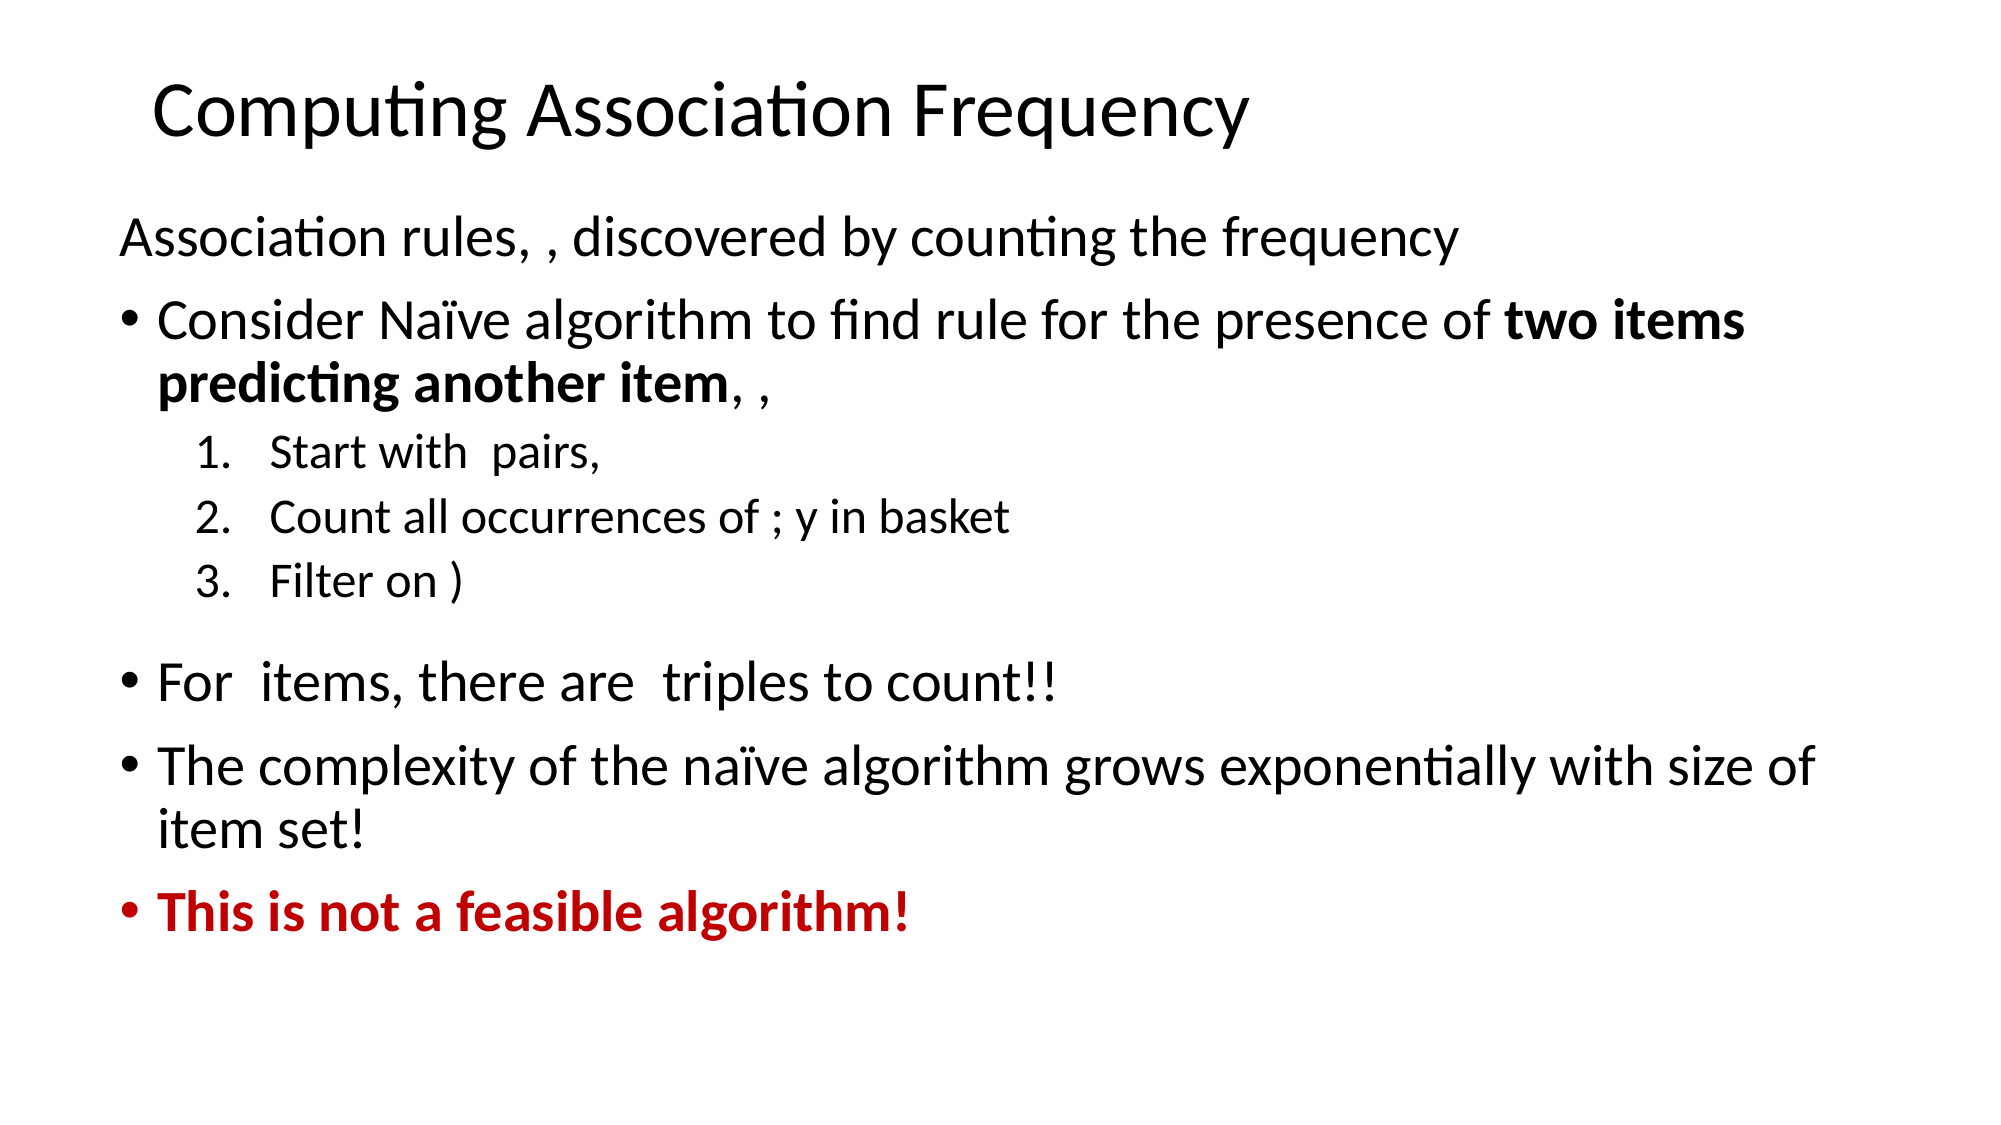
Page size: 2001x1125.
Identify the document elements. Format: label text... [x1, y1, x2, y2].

title Computing Association Frequency [137, 59, 1863, 162]
